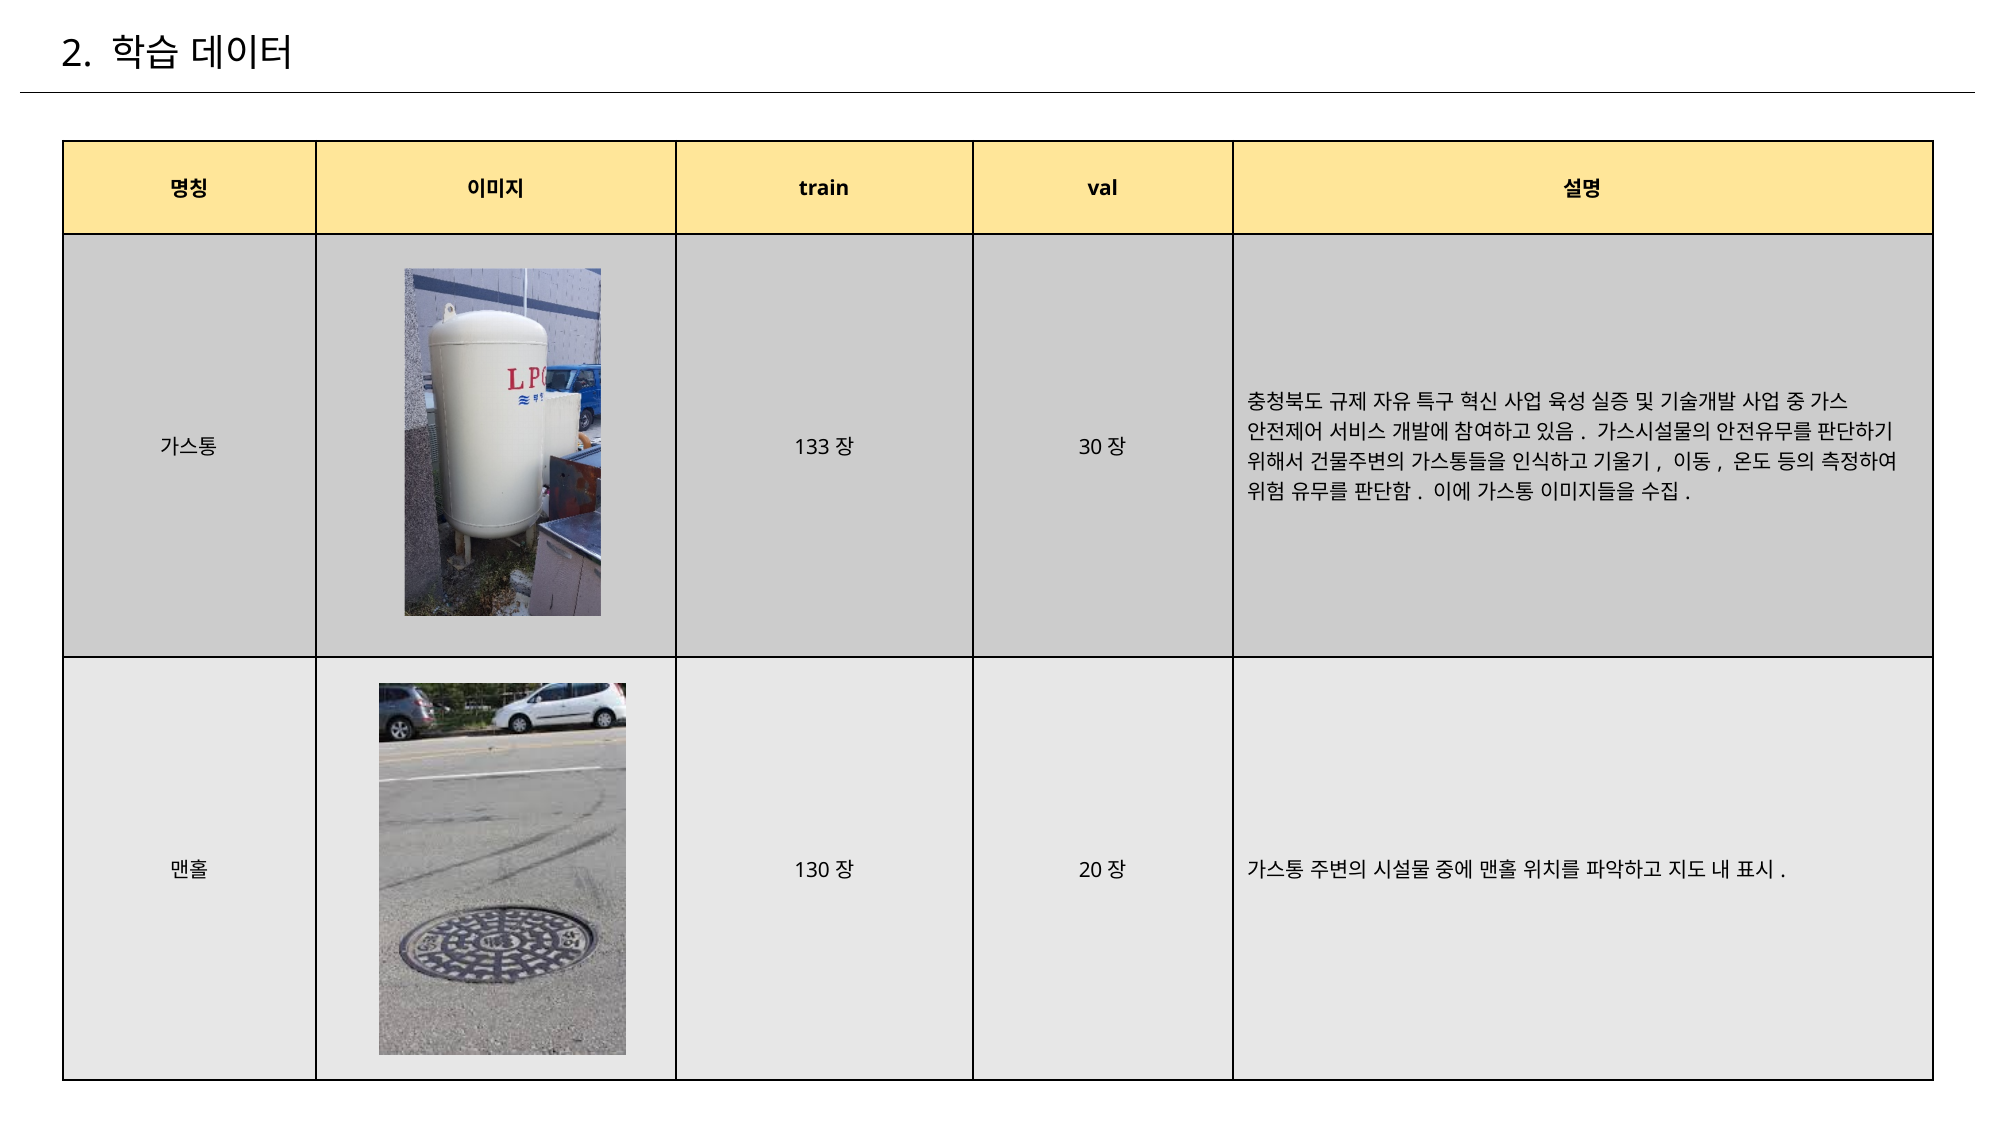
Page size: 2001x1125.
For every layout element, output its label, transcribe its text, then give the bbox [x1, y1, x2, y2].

table_header 명칭 [64, 142, 315, 233]
table_cell 충청북도 규제 자유 특구 혁신 사업 육성 실증 및 기술개발 사업 중 가스 안전제어 서비스 개발에 참여하고 있음. 가스시설물의 안전유무를 판단하기 위해서 건물주변의 가스통들을 인식하고 기울기, 이동, 온도 등의 측정하여 위험 유무를 판단함. 이에 가스통 이미지들을 수집. [1234, 235, 1932, 656]
table_cell 맨홀 [64, 658, 315, 1079]
table_cell [317, 658, 675, 1079]
table_cell 가스통 주변의 시설물 중에 맨홀 위치를 파악하고 지도 내 표시. [1234, 658, 1932, 1079]
table_cell [317, 235, 675, 656]
table_cell 133장 [677, 235, 972, 656]
table_header 이미지 [317, 142, 675, 233]
table_cell 20장 [974, 658, 1232, 1079]
table_header val [974, 142, 1232, 233]
picture [328, 269, 676, 616]
table_cell 가스통 [64, 235, 315, 656]
table_cell 130장 [677, 658, 972, 1079]
table_header 설명 [1234, 142, 1932, 233]
table_cell 30장 [974, 235, 1232, 656]
table_header train [677, 142, 972, 233]
text_box 2. 학습 데이터 [46, 21, 310, 82]
picture [379, 683, 626, 1055]
